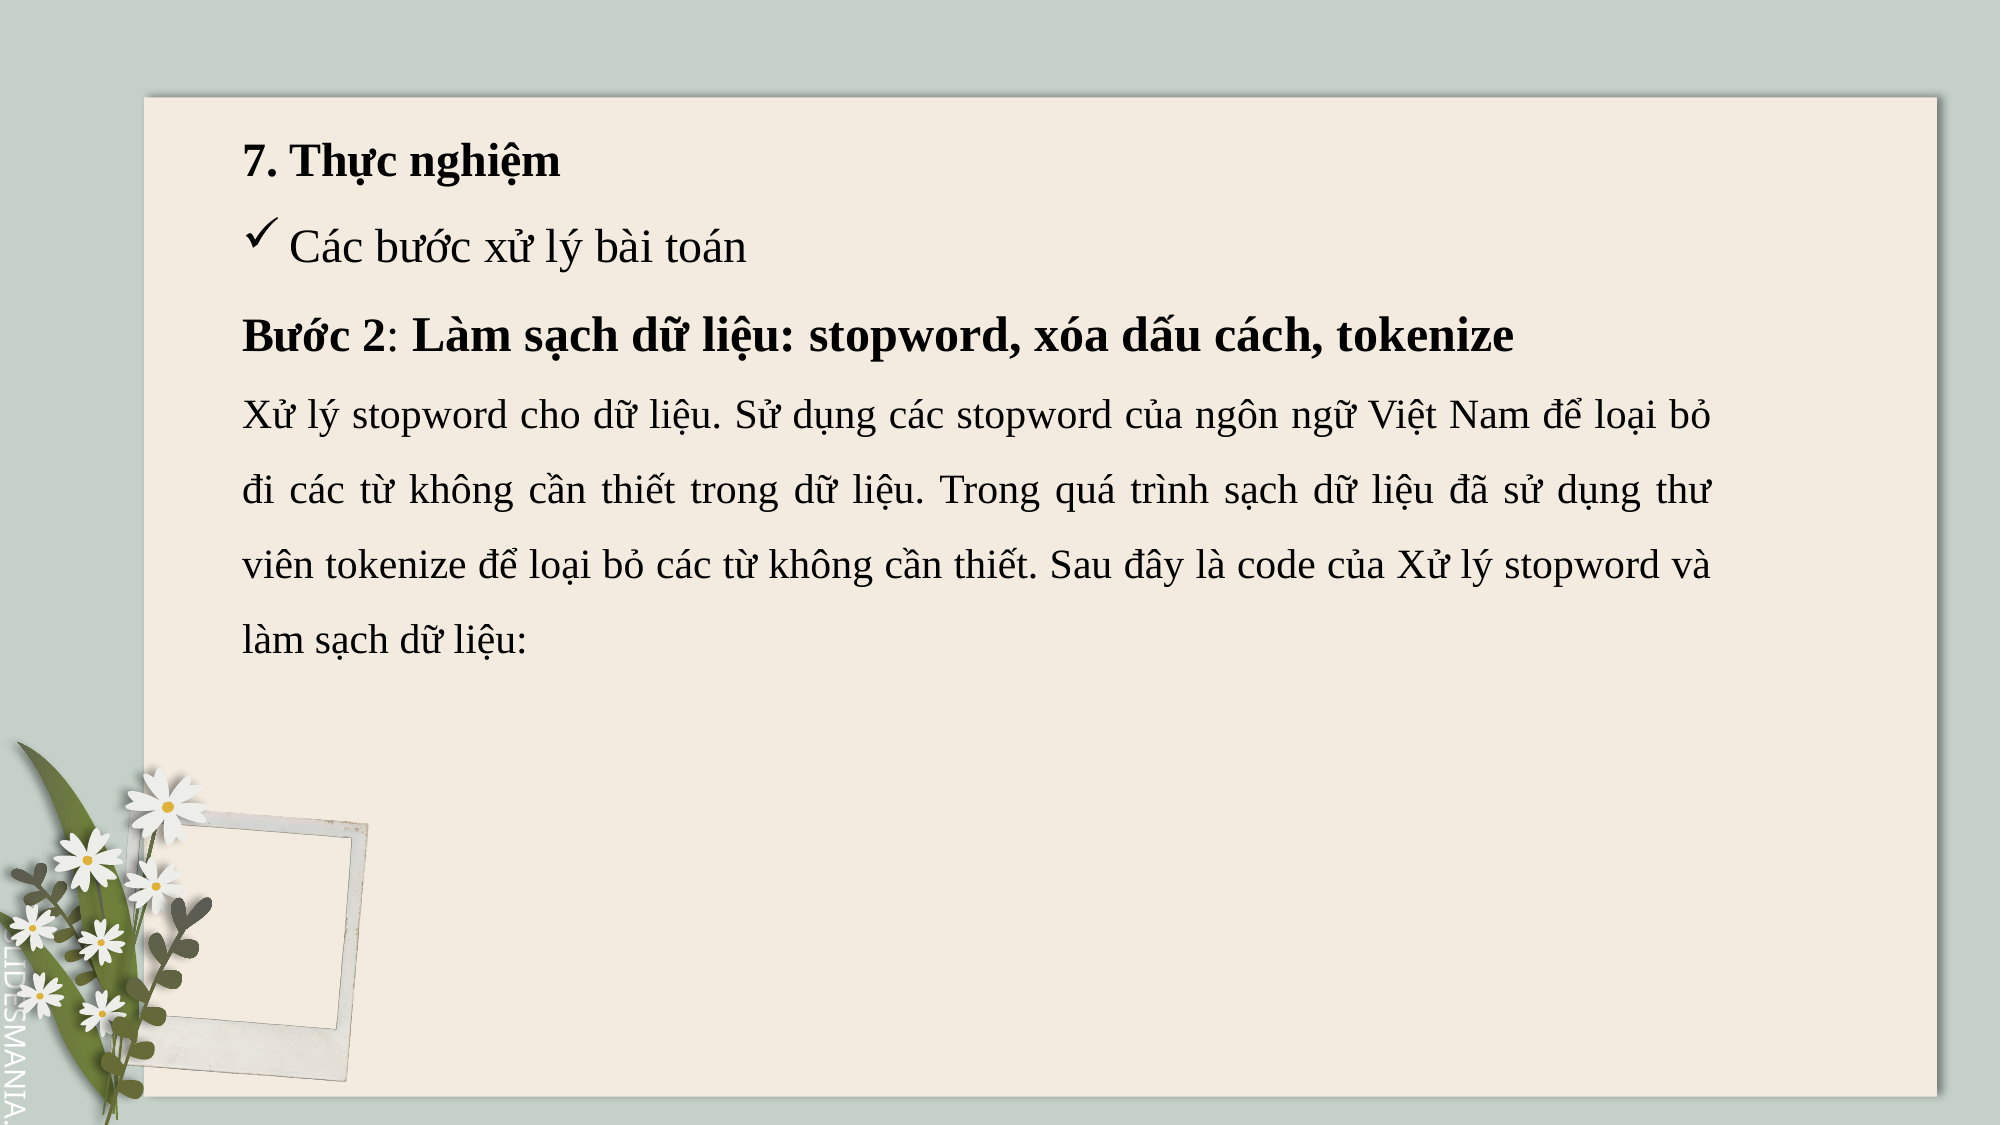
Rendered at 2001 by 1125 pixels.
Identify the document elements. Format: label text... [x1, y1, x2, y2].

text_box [0, 732, 385, 1125]
text_box 7. Thực nghiệm Các bước xử lý bài toán Bước 2: Làm sạch dữ liệu: stopword, xóa dấu cách, tokenize Xử lý stopword cho dữ liệu. Sử dụng các stopword của ngôn ngữ Việt Nam để loại bỏ đi các từ không cần thiết trong dữ liệu. Trong quá trình sạch dữ liệu đã sử dụng thư viên tokenize để loại bỏ các từ không cần thiết. Sau đây là code của Xử lý stopword và làm sạch dữ liệu: [227, 92, 1728, 756]
